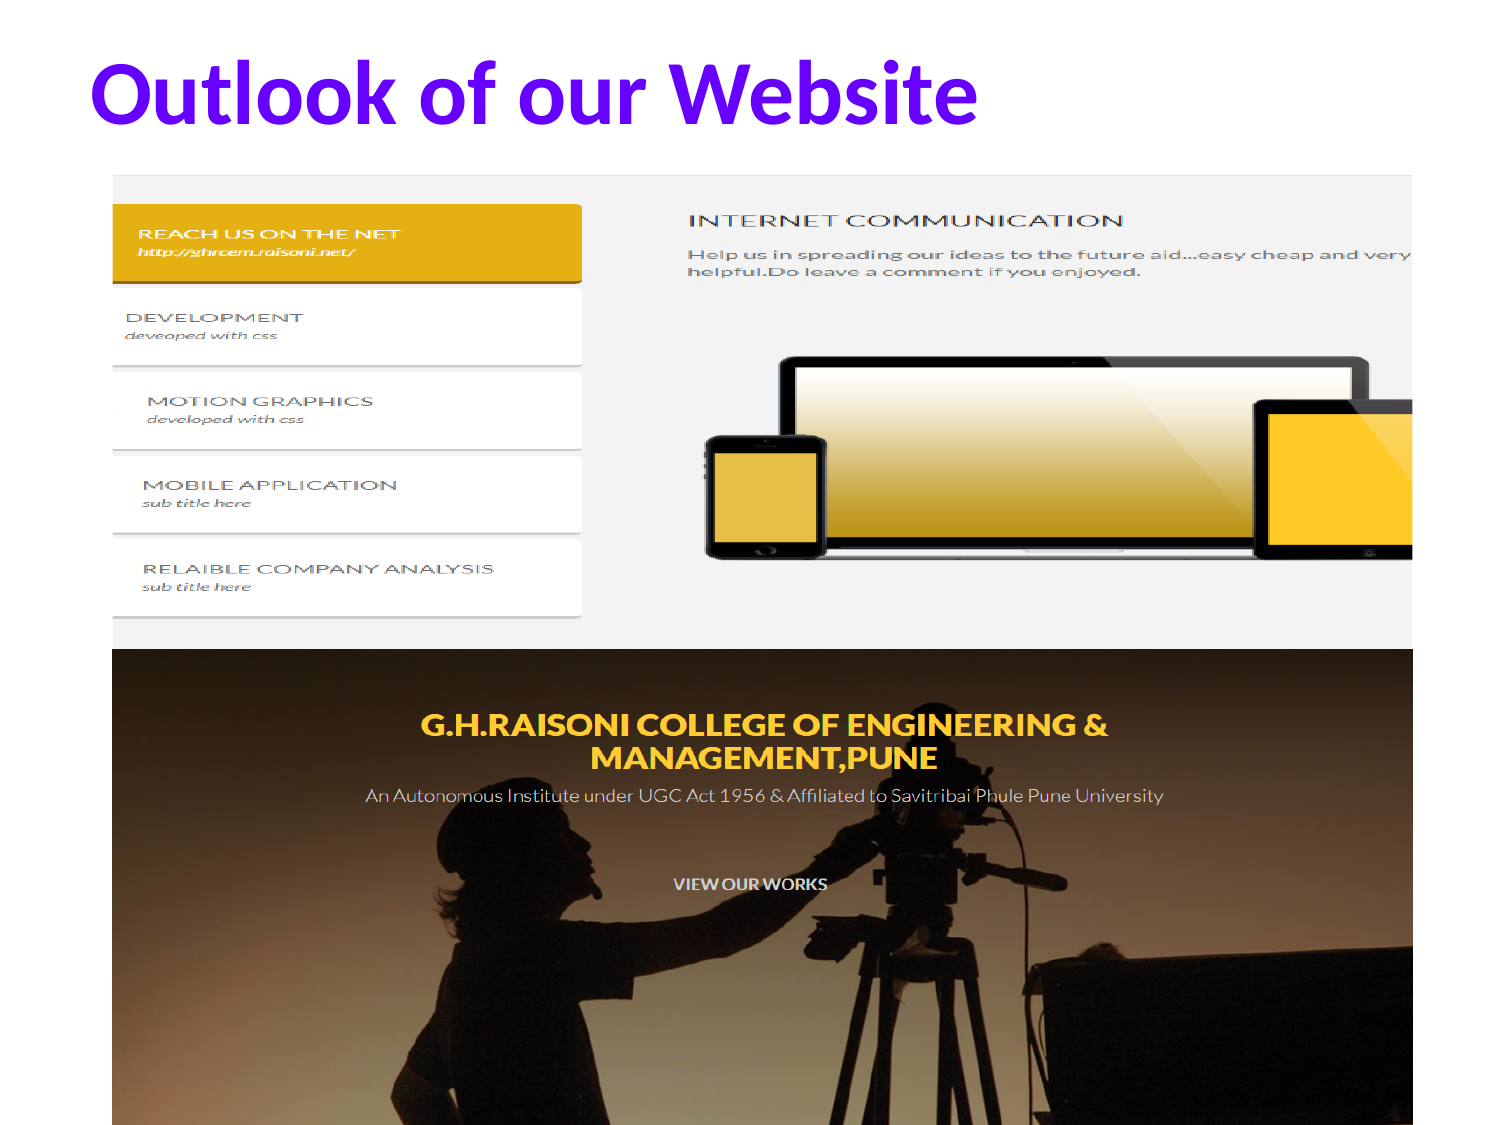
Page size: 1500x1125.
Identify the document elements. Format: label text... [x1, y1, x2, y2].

title Outlook of our Website [75, 0, 1425, 175]
picture [112, 174, 1413, 1125]
